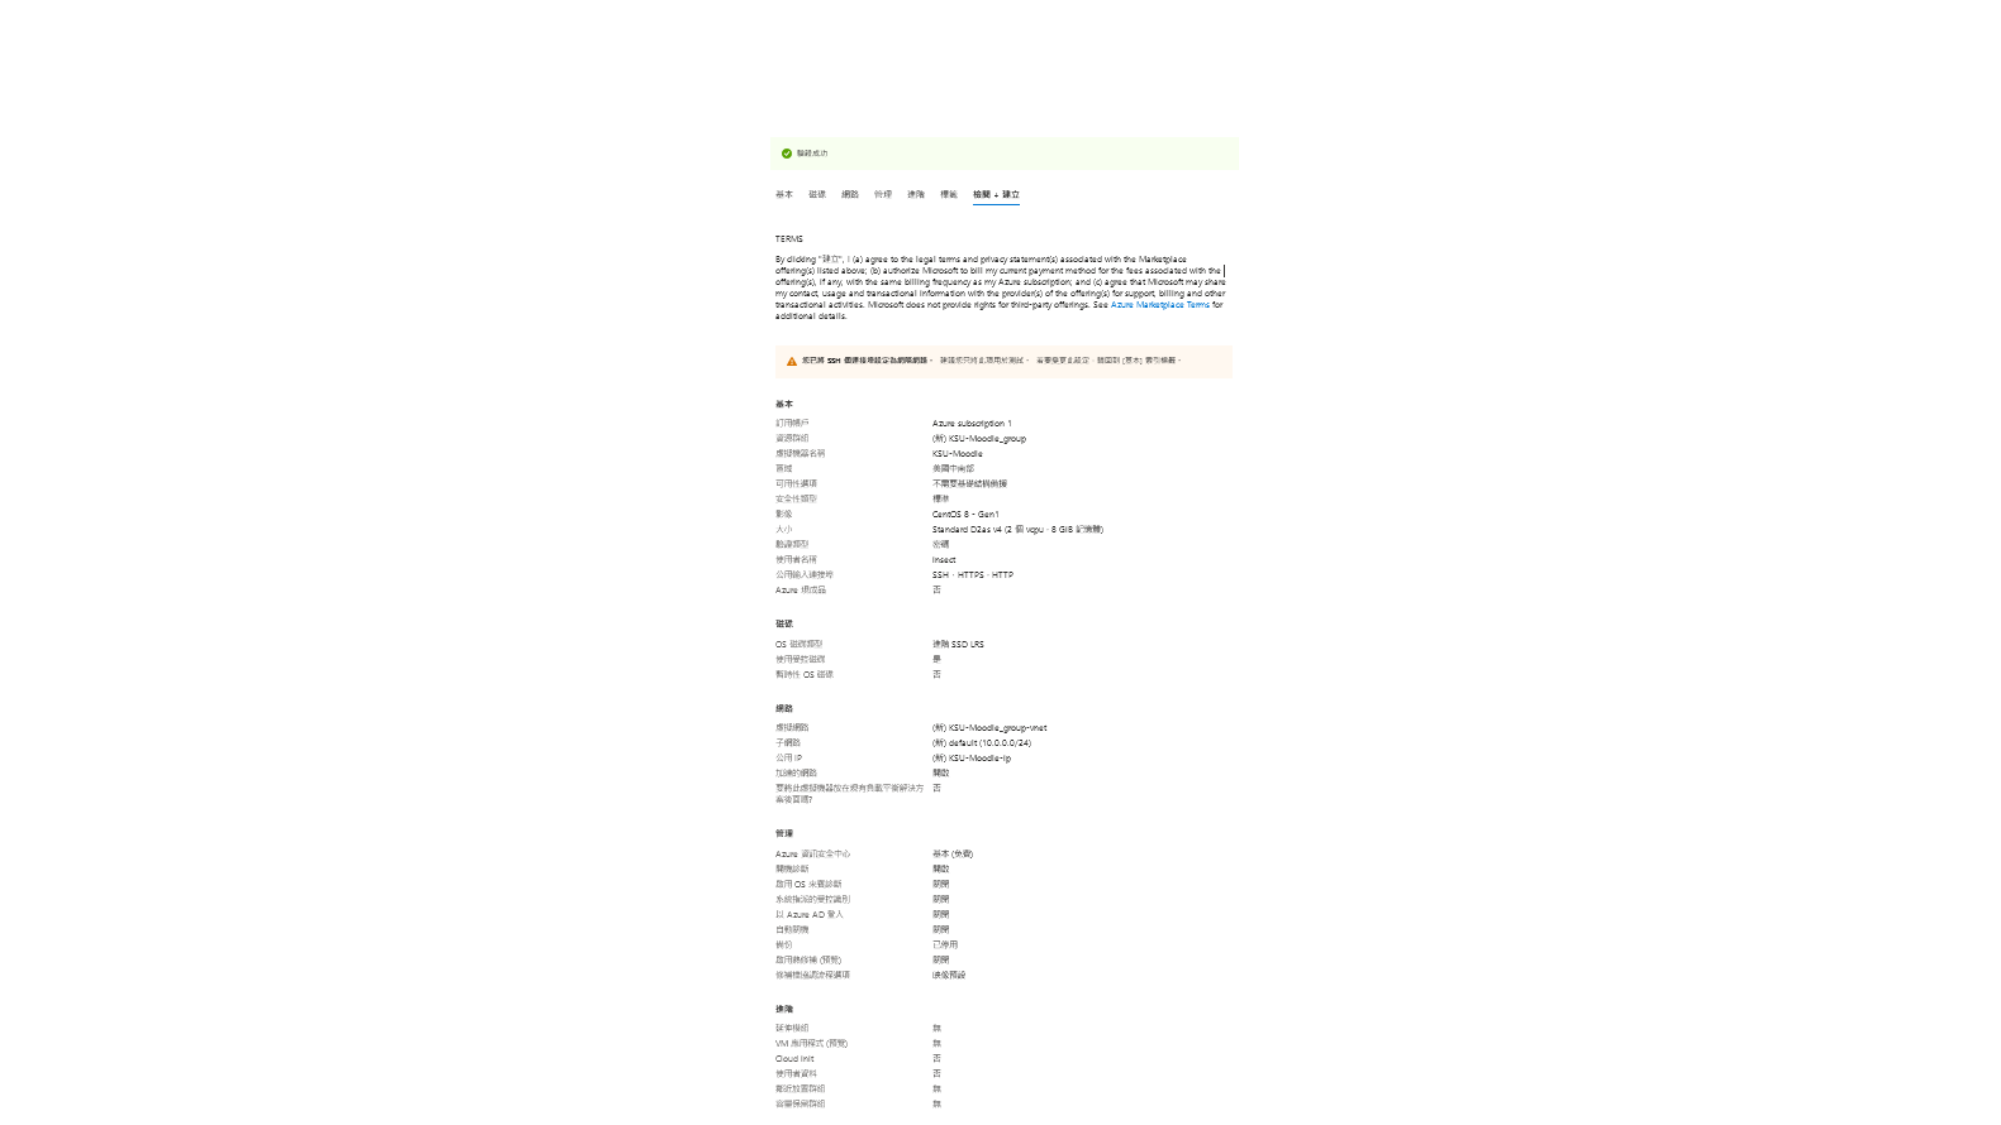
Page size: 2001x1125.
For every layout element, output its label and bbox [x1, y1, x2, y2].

list [768, 136, 1239, 1125]
